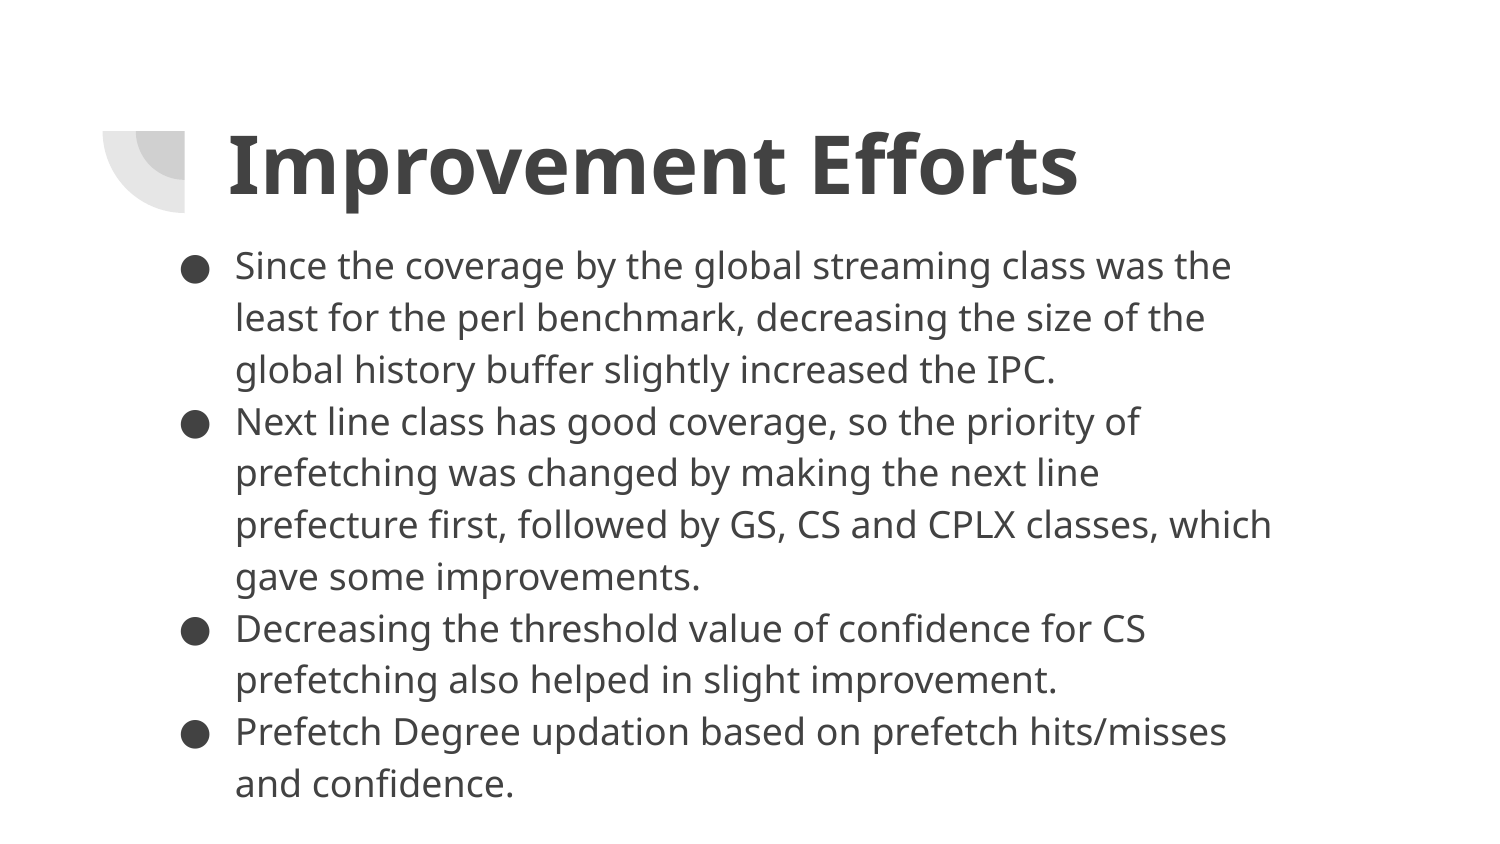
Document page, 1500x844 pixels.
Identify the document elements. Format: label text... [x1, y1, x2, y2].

title Improvement Efforts [213, 98, 1368, 263]
list Since the coverage by the global streaming class was the least for the perl benchmark, decreasing the size of the global history buffer slightly increased the IPC. Next line class has good coverage, so the priority of prefetching was changed by making the next line prefecture first, followed by GS, CS and CPLX classes, which gave some improvements. Decreasing the threshold value of confidence for CS prefetching also helped in slight improvement. Prefetch Degree updation based on prefetch hits/misses and confidence. [145, 220, 1299, 638]
